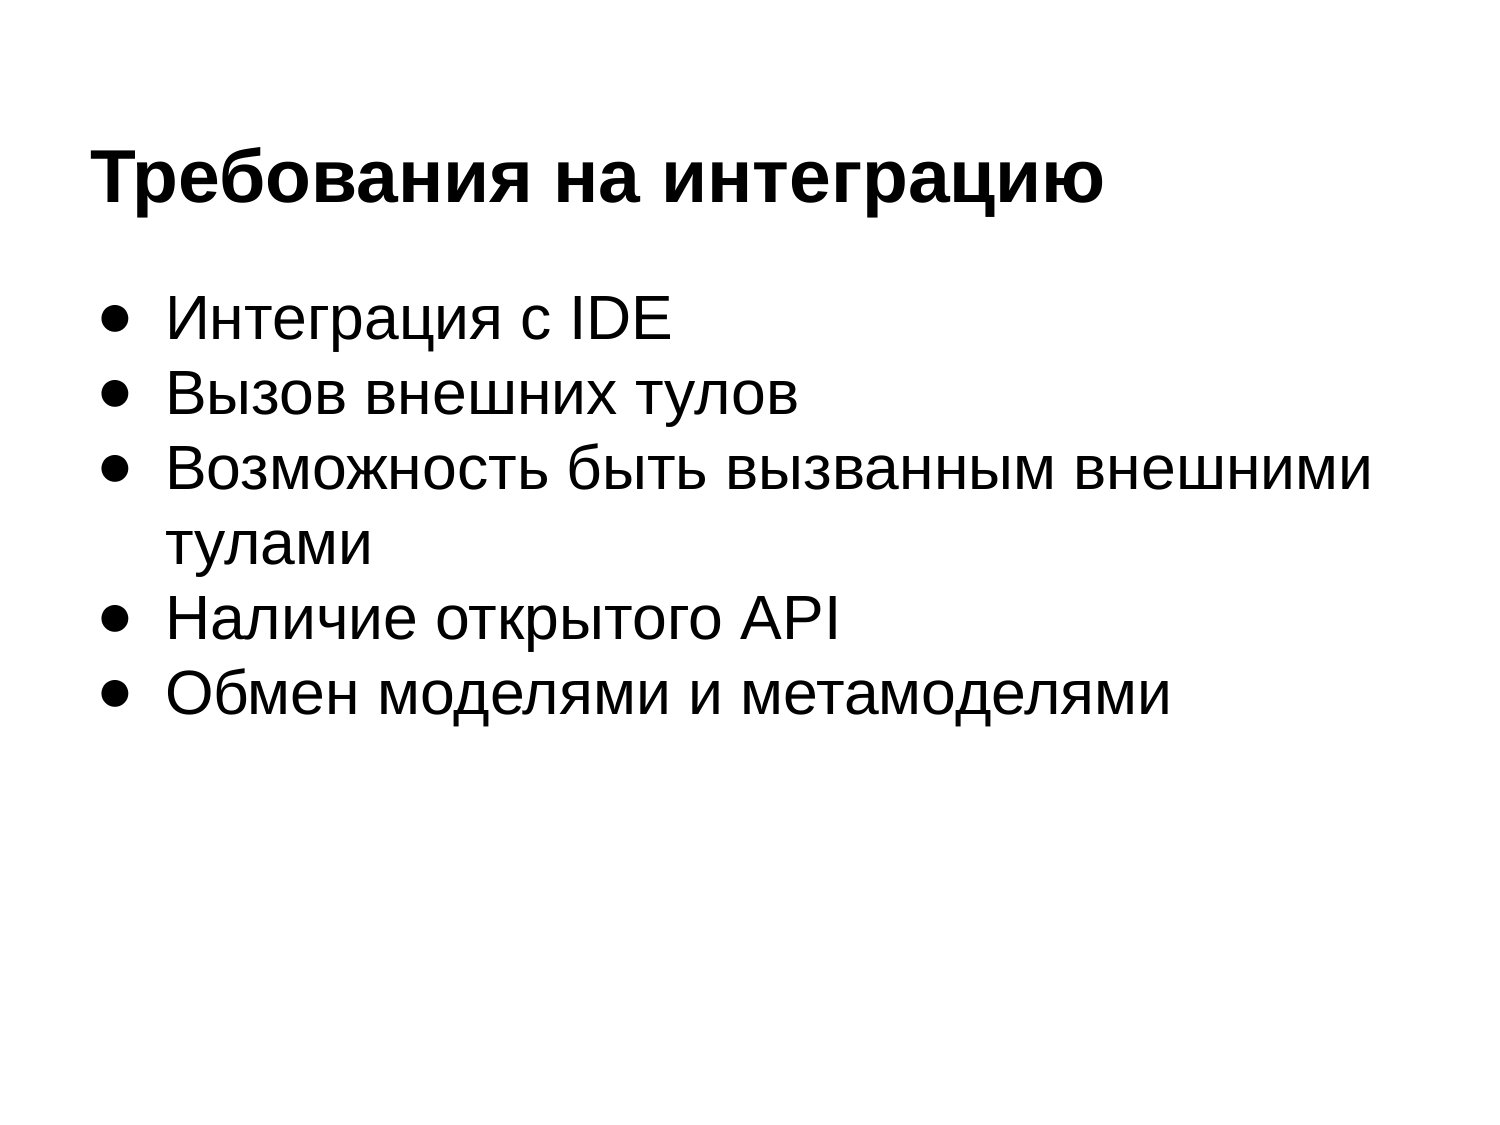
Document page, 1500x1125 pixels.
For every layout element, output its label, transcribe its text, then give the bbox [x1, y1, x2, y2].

list Интеграция с IDE Вызов внешних тулов Возможность быть вызванным внешними тулами Наличие открытого API Обмен моделями и метамоделями [75, 262, 1425, 1078]
title Требования на интеграцию [75, 45, 1425, 233]
